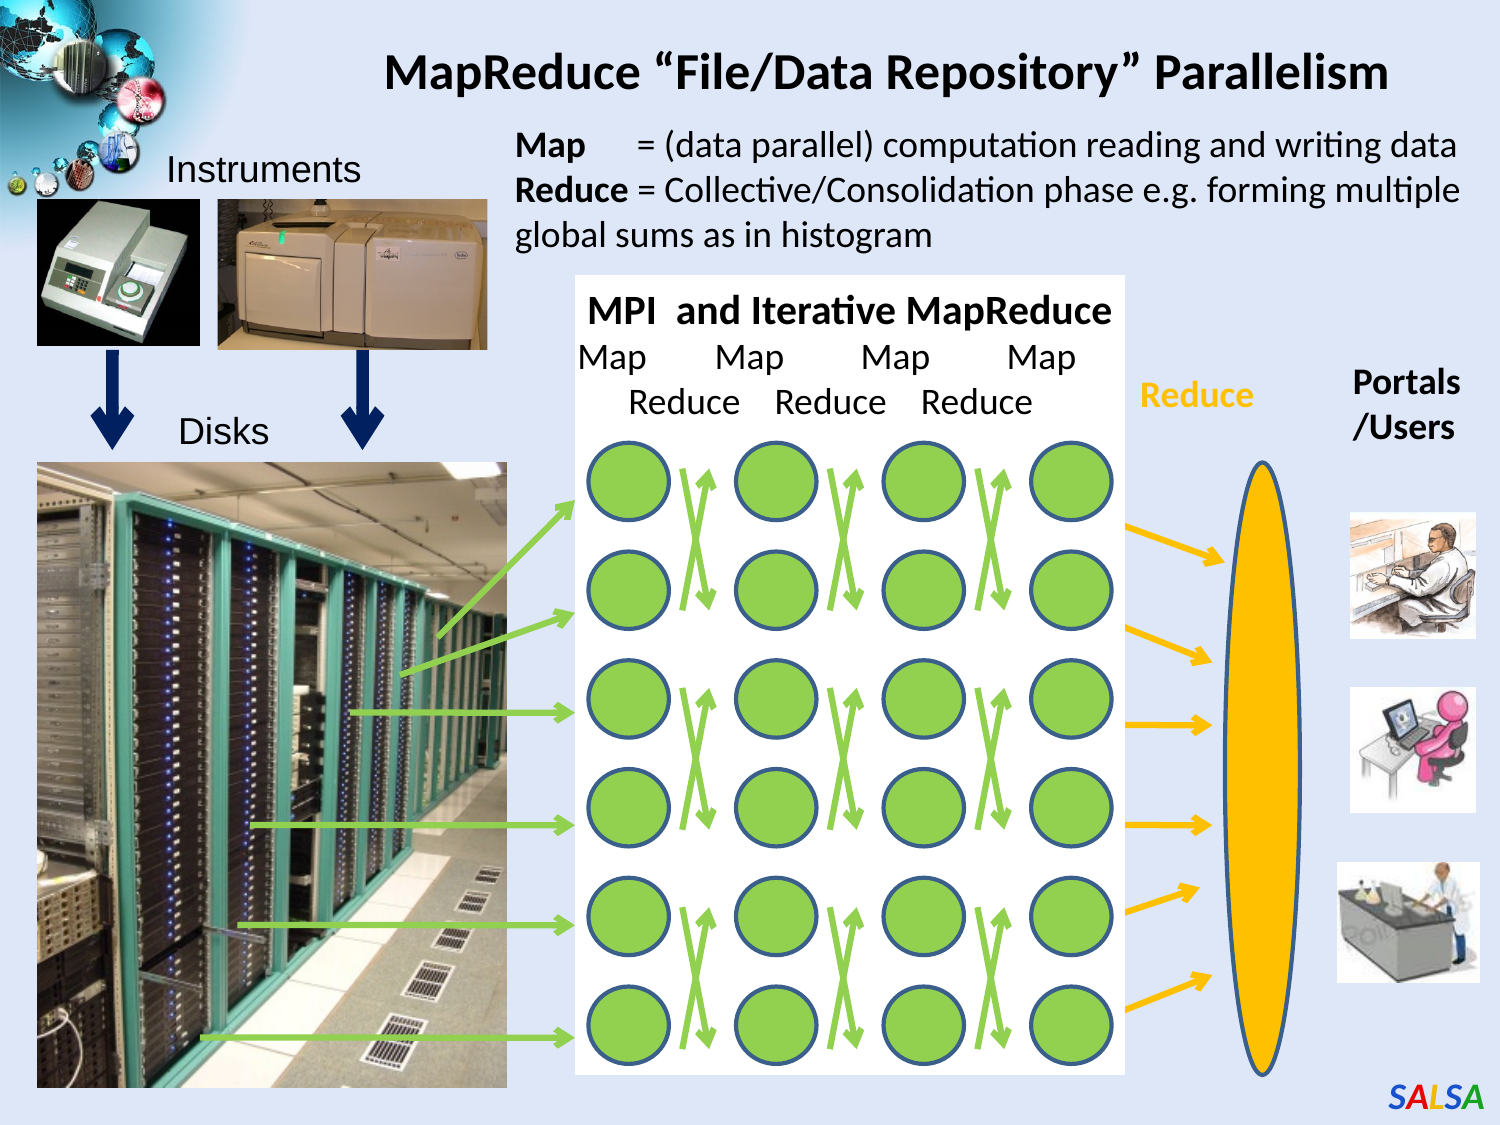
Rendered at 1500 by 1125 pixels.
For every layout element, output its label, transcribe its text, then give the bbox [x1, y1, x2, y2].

text_box Portals /Users [1338, 349, 1477, 455]
text_box Map = (data parallel) computation reading and writing data Reduce = Collective/Consolidation phase e.g. forming multiple global sums as in histogram [500, 112, 1500, 263]
text_box Reduce [1141, 362, 1270, 423]
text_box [1141, 612, 1213, 663]
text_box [562, 274, 1138, 1076]
text_box Disks [163, 399, 285, 460]
title MapReduce “File/Data Repository” Parallelism [275, 12, 1500, 125]
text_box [1141, 887, 1201, 926]
picture [0, 0, 263, 253]
text_box Instruments [151, 137, 377, 198]
picture [1349, 687, 1476, 813]
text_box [37, 462, 1301, 1088]
picture [1337, 862, 1480, 984]
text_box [37, 199, 488, 351]
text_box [1141, 512, 1226, 563]
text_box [1141, 974, 1213, 1026]
picture [1349, 512, 1476, 640]
